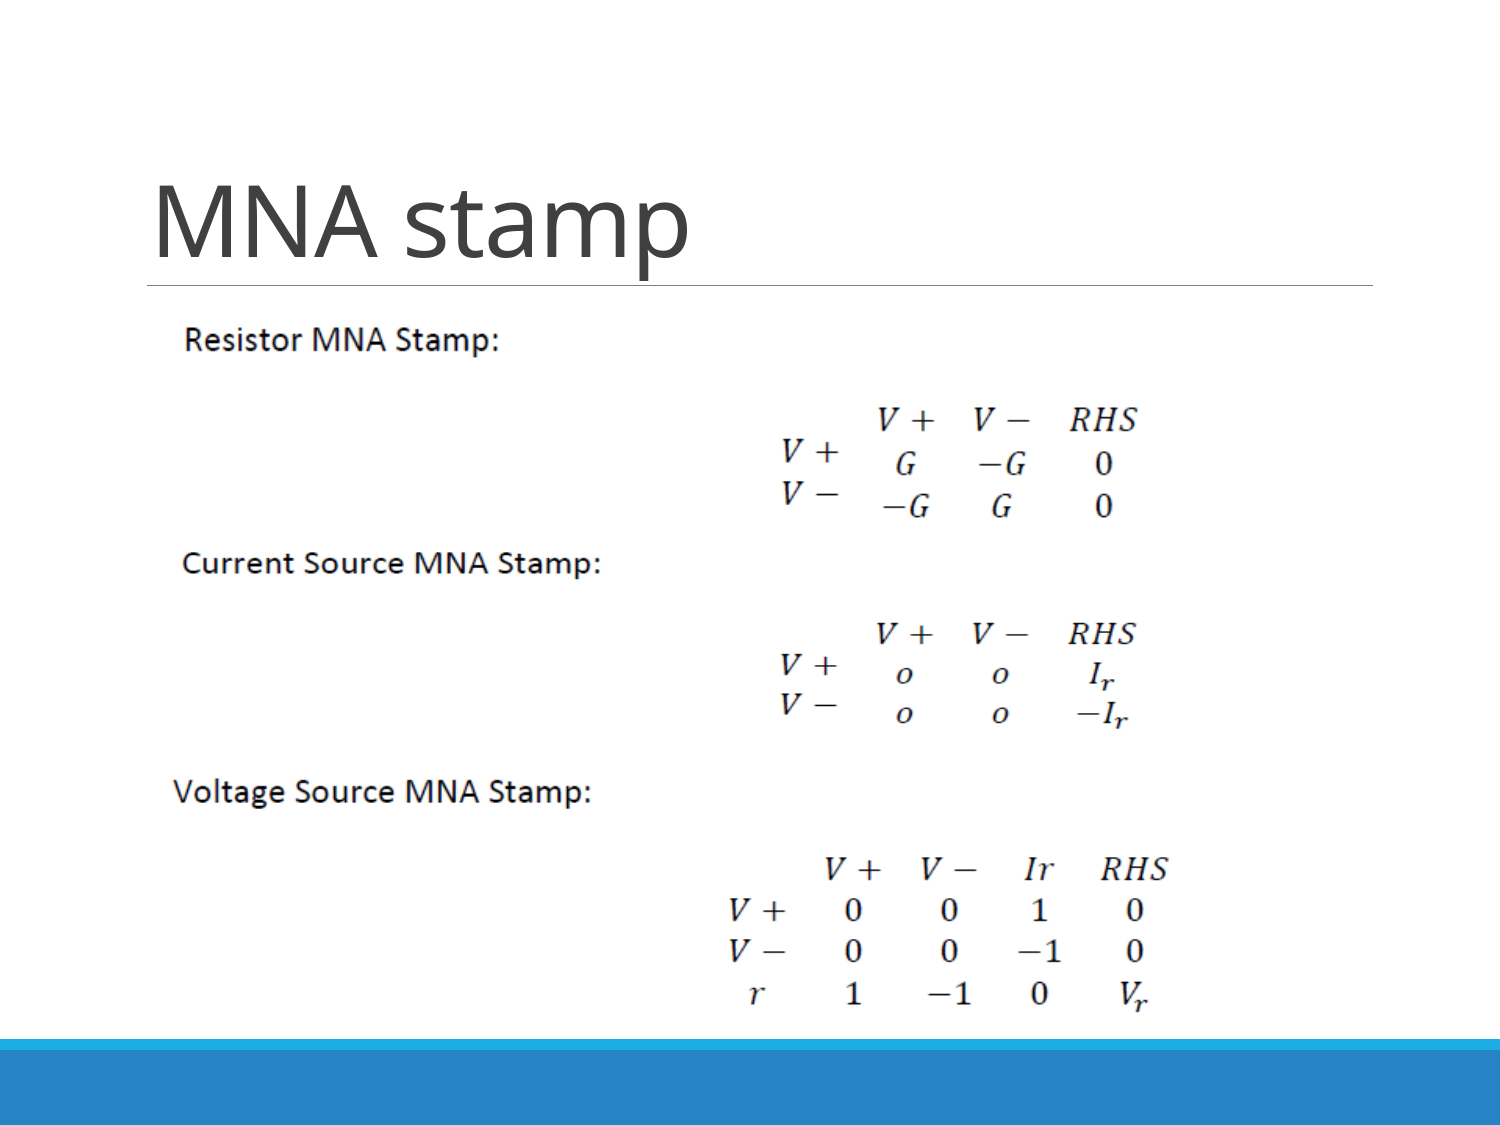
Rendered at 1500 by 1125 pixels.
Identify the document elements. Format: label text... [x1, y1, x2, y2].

title MNA stamp [135, 47, 1373, 285]
picture [169, 297, 1156, 760]
picture [161, 761, 1181, 1029]
